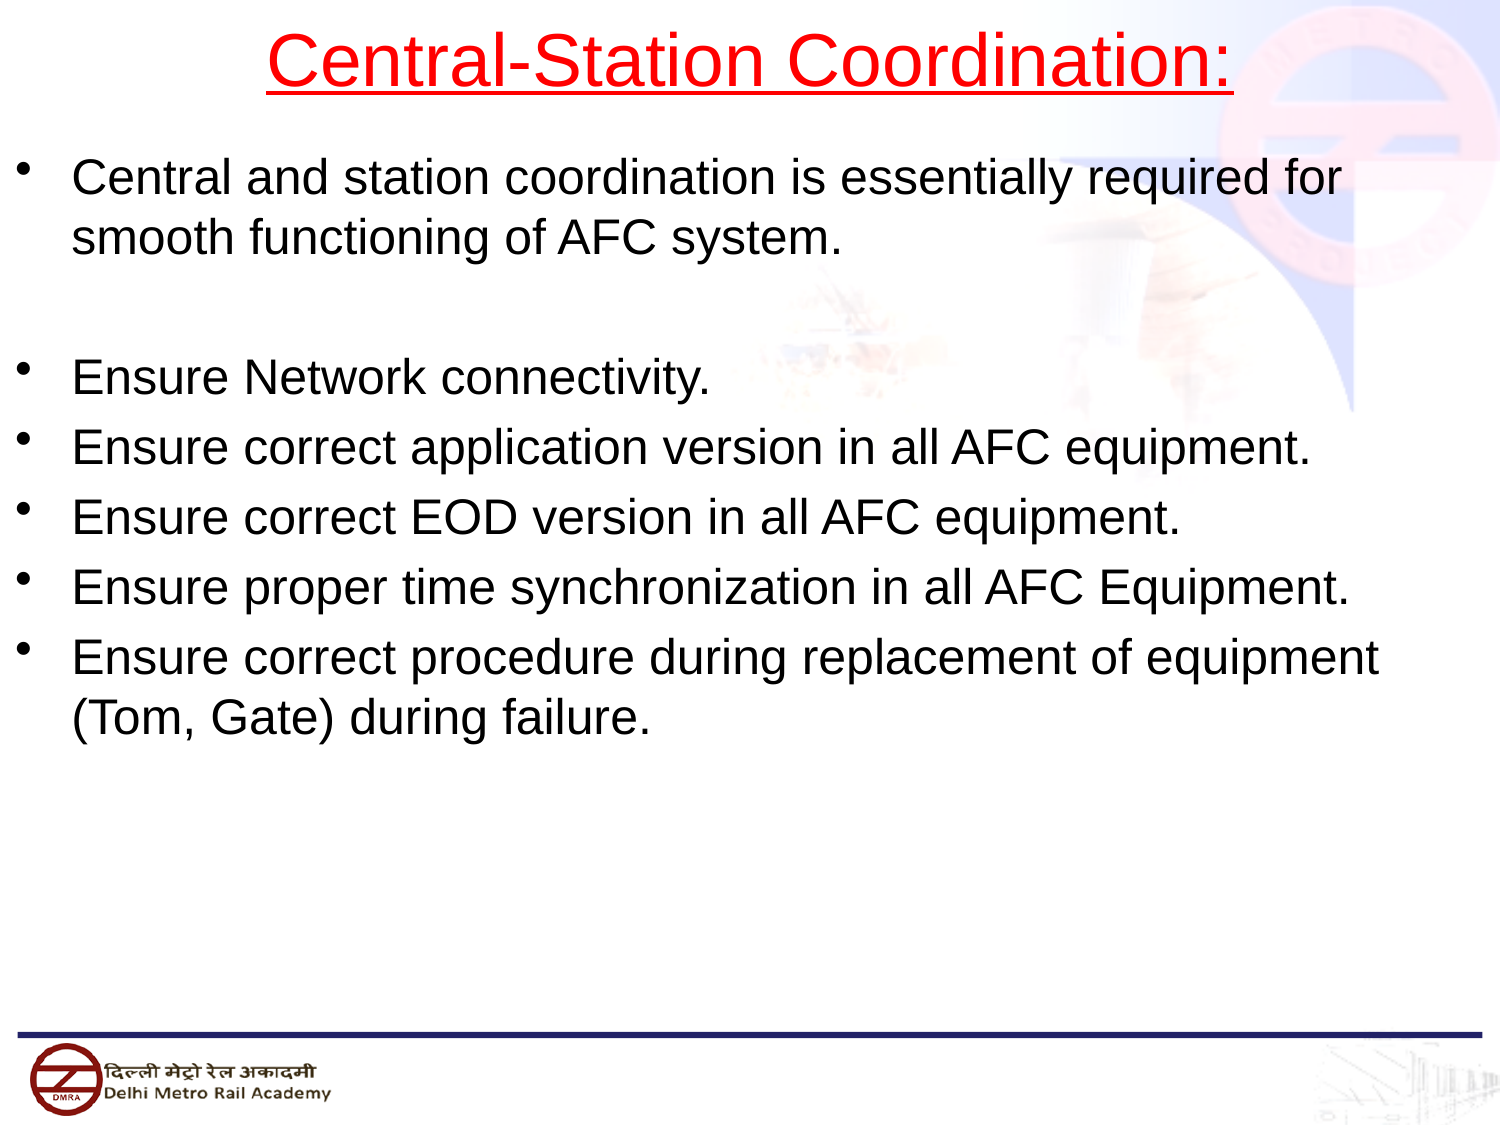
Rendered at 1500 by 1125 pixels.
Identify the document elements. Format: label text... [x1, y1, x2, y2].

picture [29, 1059, 333, 1120]
list Central and station coordination is essentially required for smooth functioning of AFC system. Ensure Network connectivity. Ensure correct application version in all AFC equipment. Ensure correct EOD version in all AFC equipment. Ensure proper time synchronization in all AFC Equipment. Ensure correct procedure during replacement of equipment (Tom, Gate) during failure. [0, 136, 1500, 1059]
title Central-Station Coordination: [0, 0, 1500, 114]
